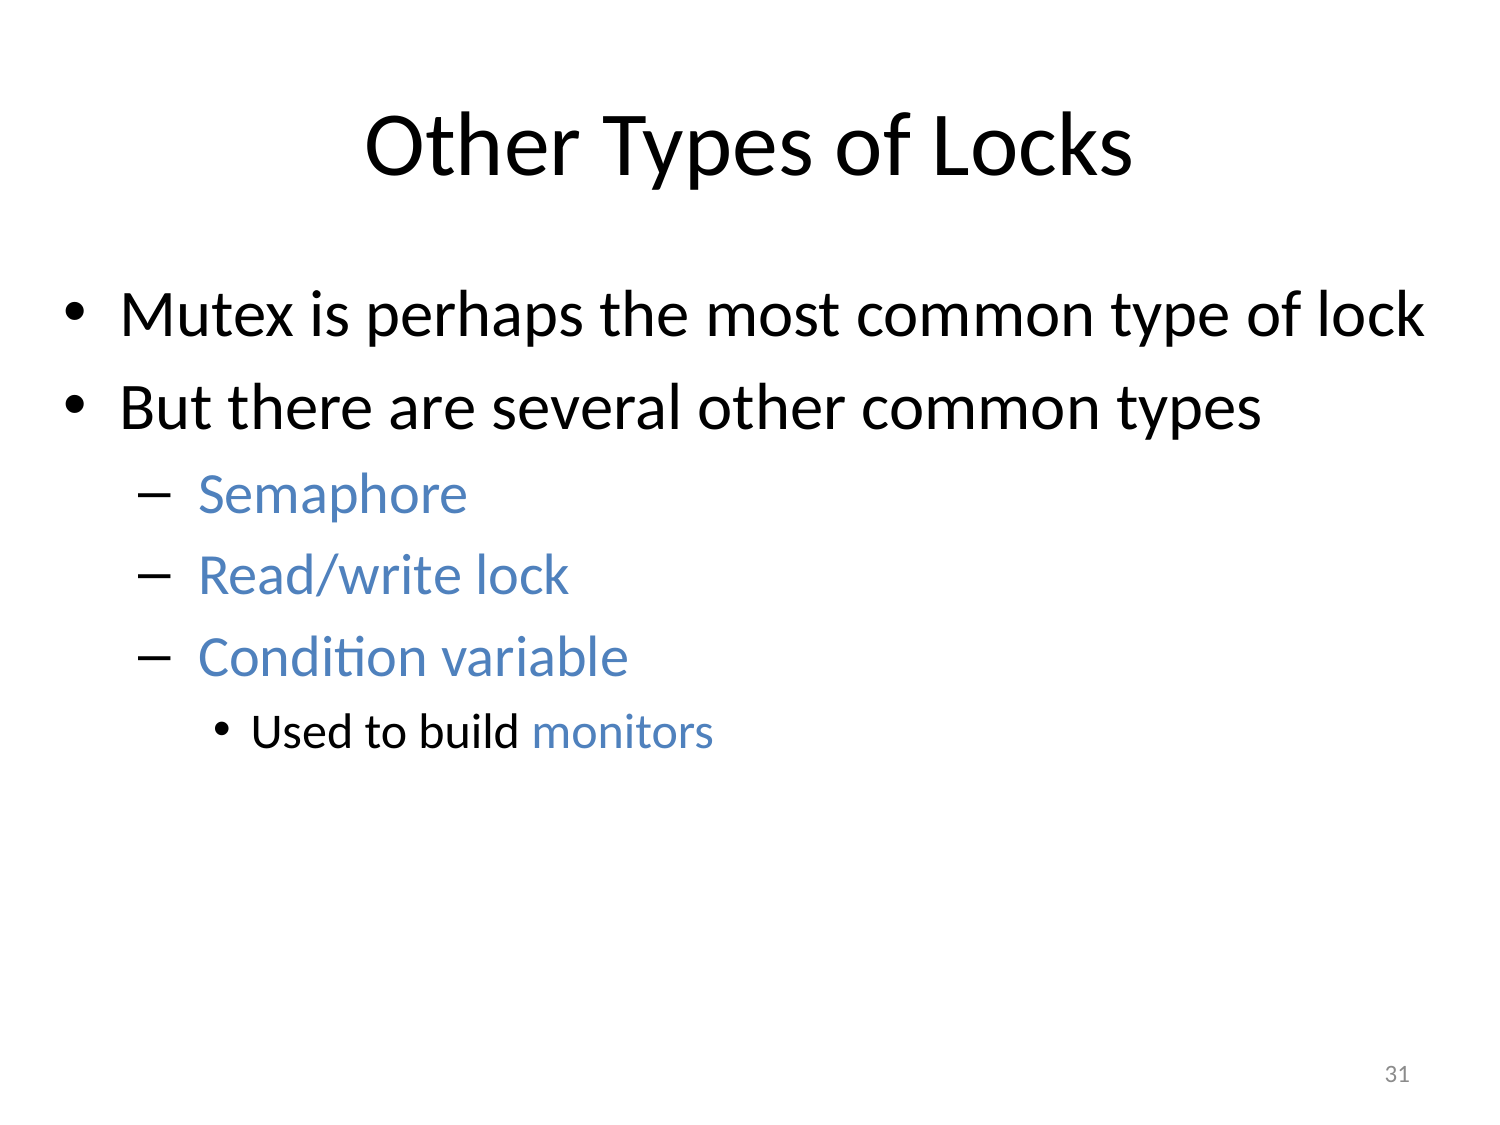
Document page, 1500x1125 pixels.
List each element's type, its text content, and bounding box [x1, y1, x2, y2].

title Other Types of Locks [75, 45, 1425, 233]
list Mutex is perhaps the most common type of lock But there are several other common types Semaphore Read/write lock Condition variable Used to build monitors [48, 262, 1449, 1005]
slide_number 31 [1074, 1042, 1425, 1103]
